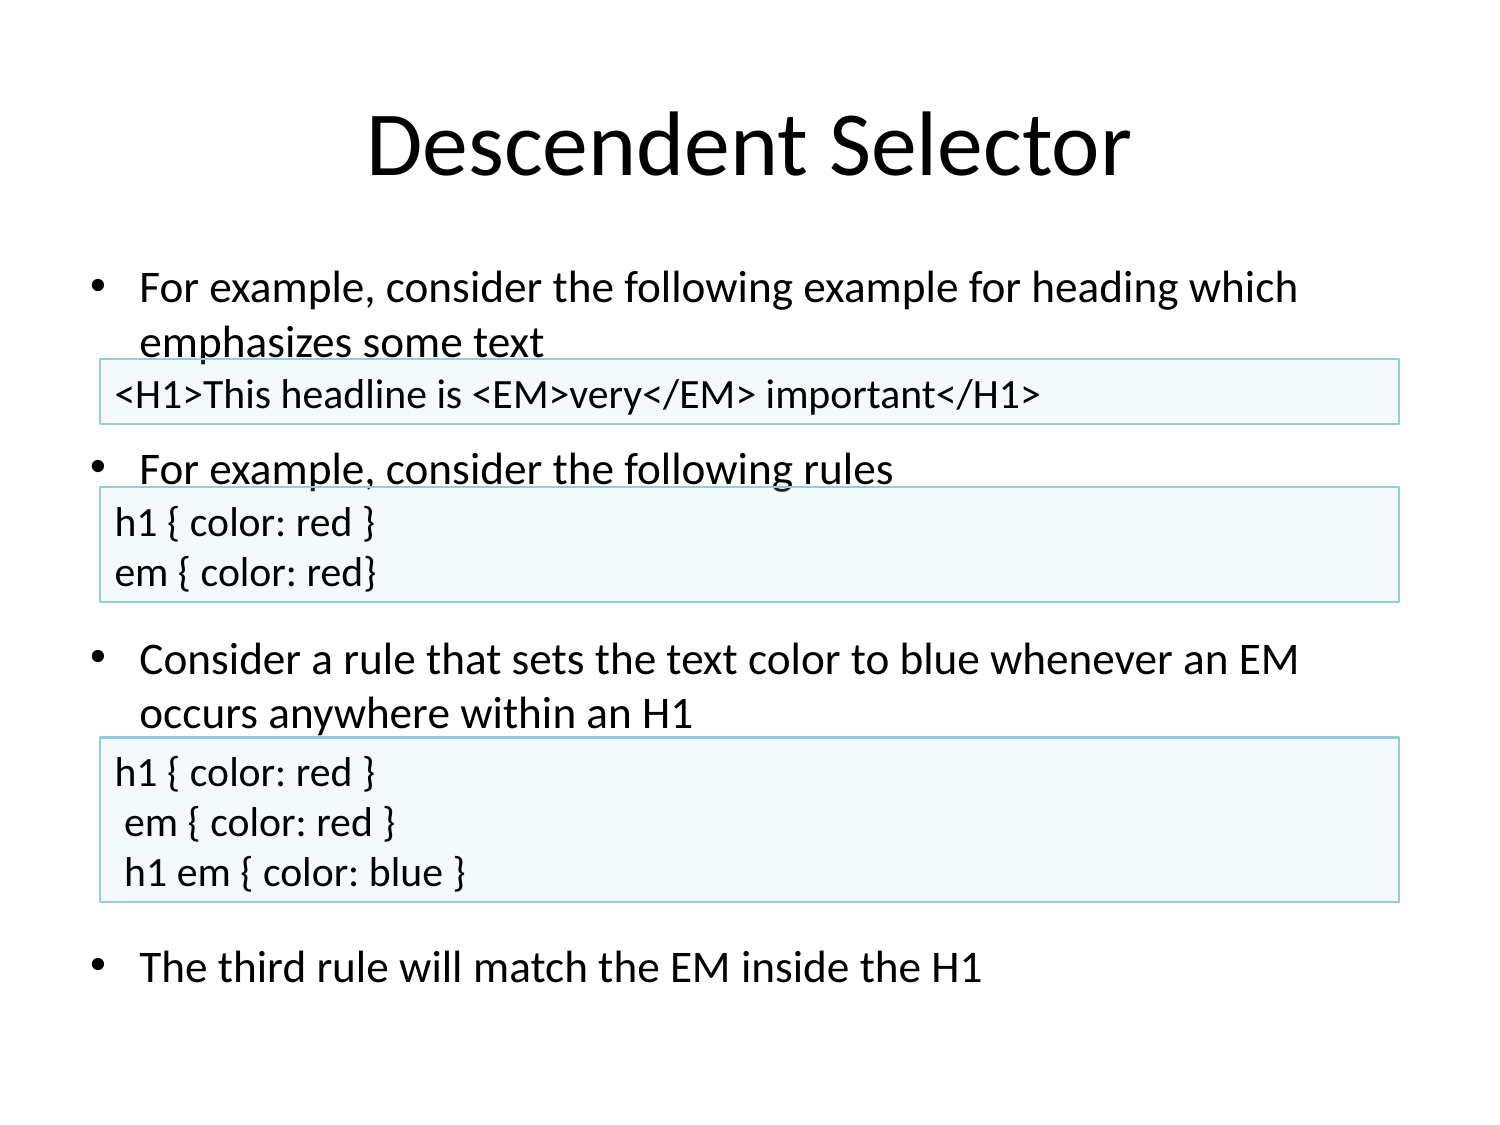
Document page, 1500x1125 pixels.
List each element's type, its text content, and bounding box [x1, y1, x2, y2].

list For example, consider the following example for heading which emphasizes some text For example, consider the following rules Consider a rule that sets the text color to blue whenever an EM occurs anywhere within an H1 The third rule will match the EM inside the H1 [75, 249, 1425, 1005]
text_box h1 { color: red } em { color: red} [99, 487, 1399, 603]
title Descendent Selector [75, 45, 1425, 233]
text_box <H1>This headline is <EM>very</EM> important</H1> [99, 359, 1399, 425]
text_box h1 { color: red } em { color: red } h1 em { color: blue } [99, 737, 1399, 903]
